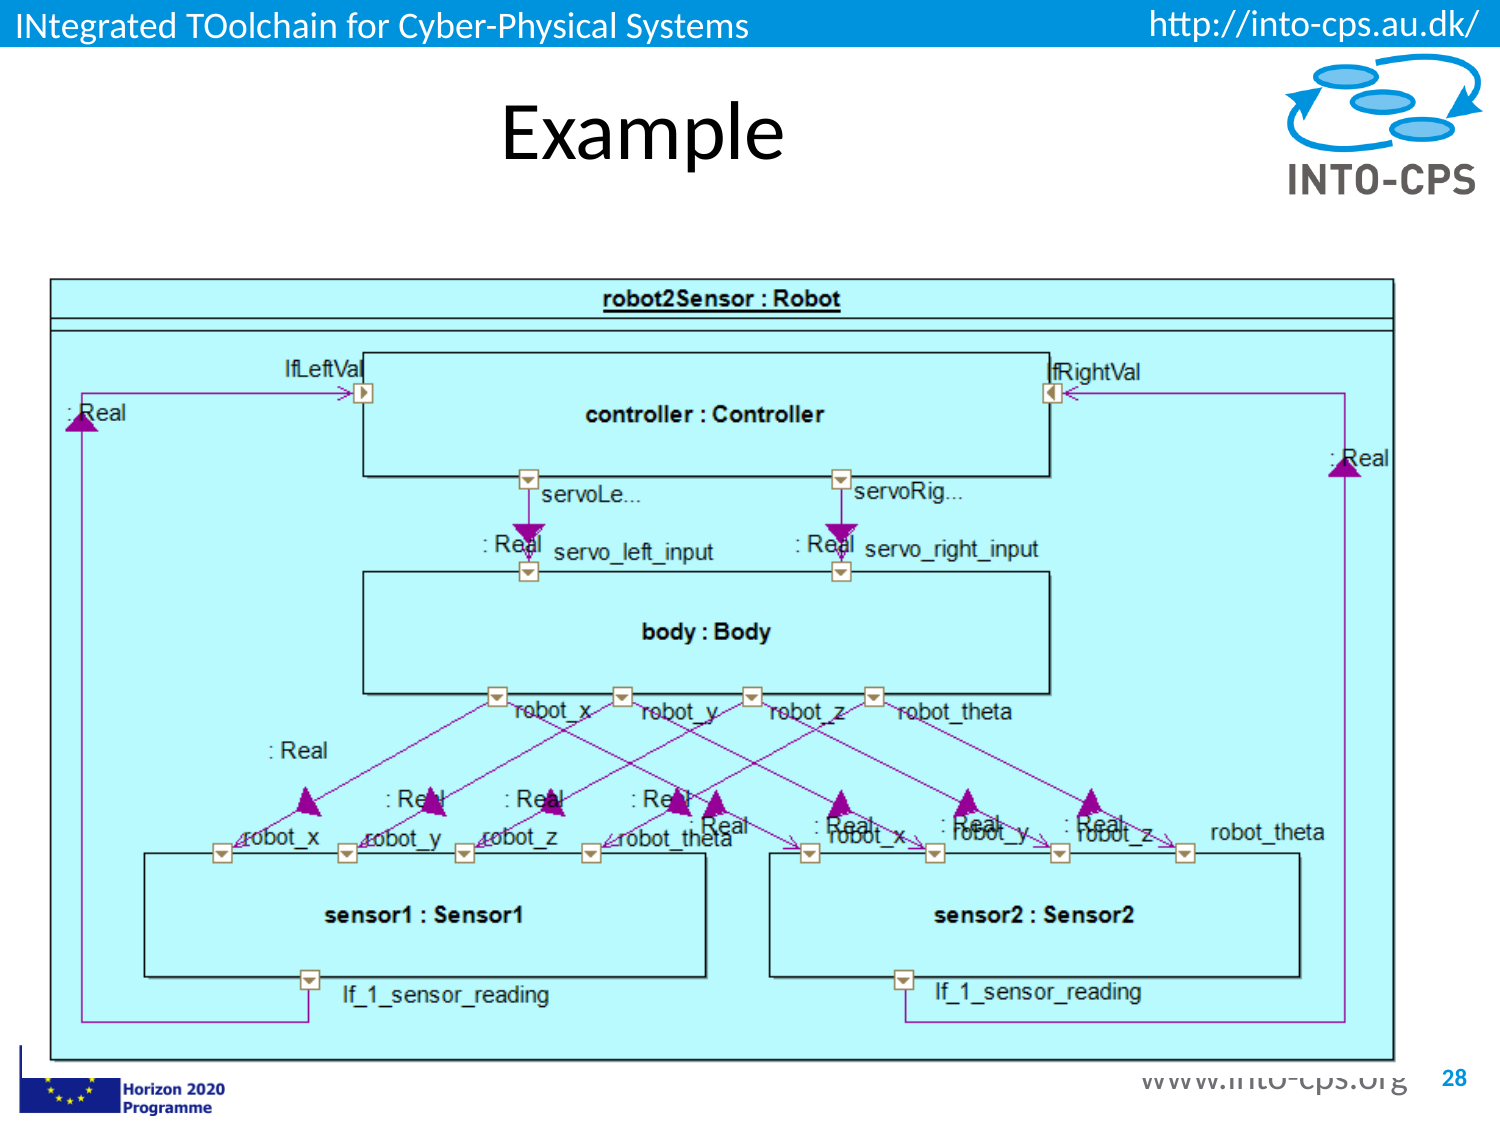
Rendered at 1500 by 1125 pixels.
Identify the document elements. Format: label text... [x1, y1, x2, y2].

title Example [17, 68, 1270, 185]
picture [1281, 51, 1485, 197]
slide_number 28 [1246, 1058, 1483, 1095]
picture [15, 262, 1435, 1117]
